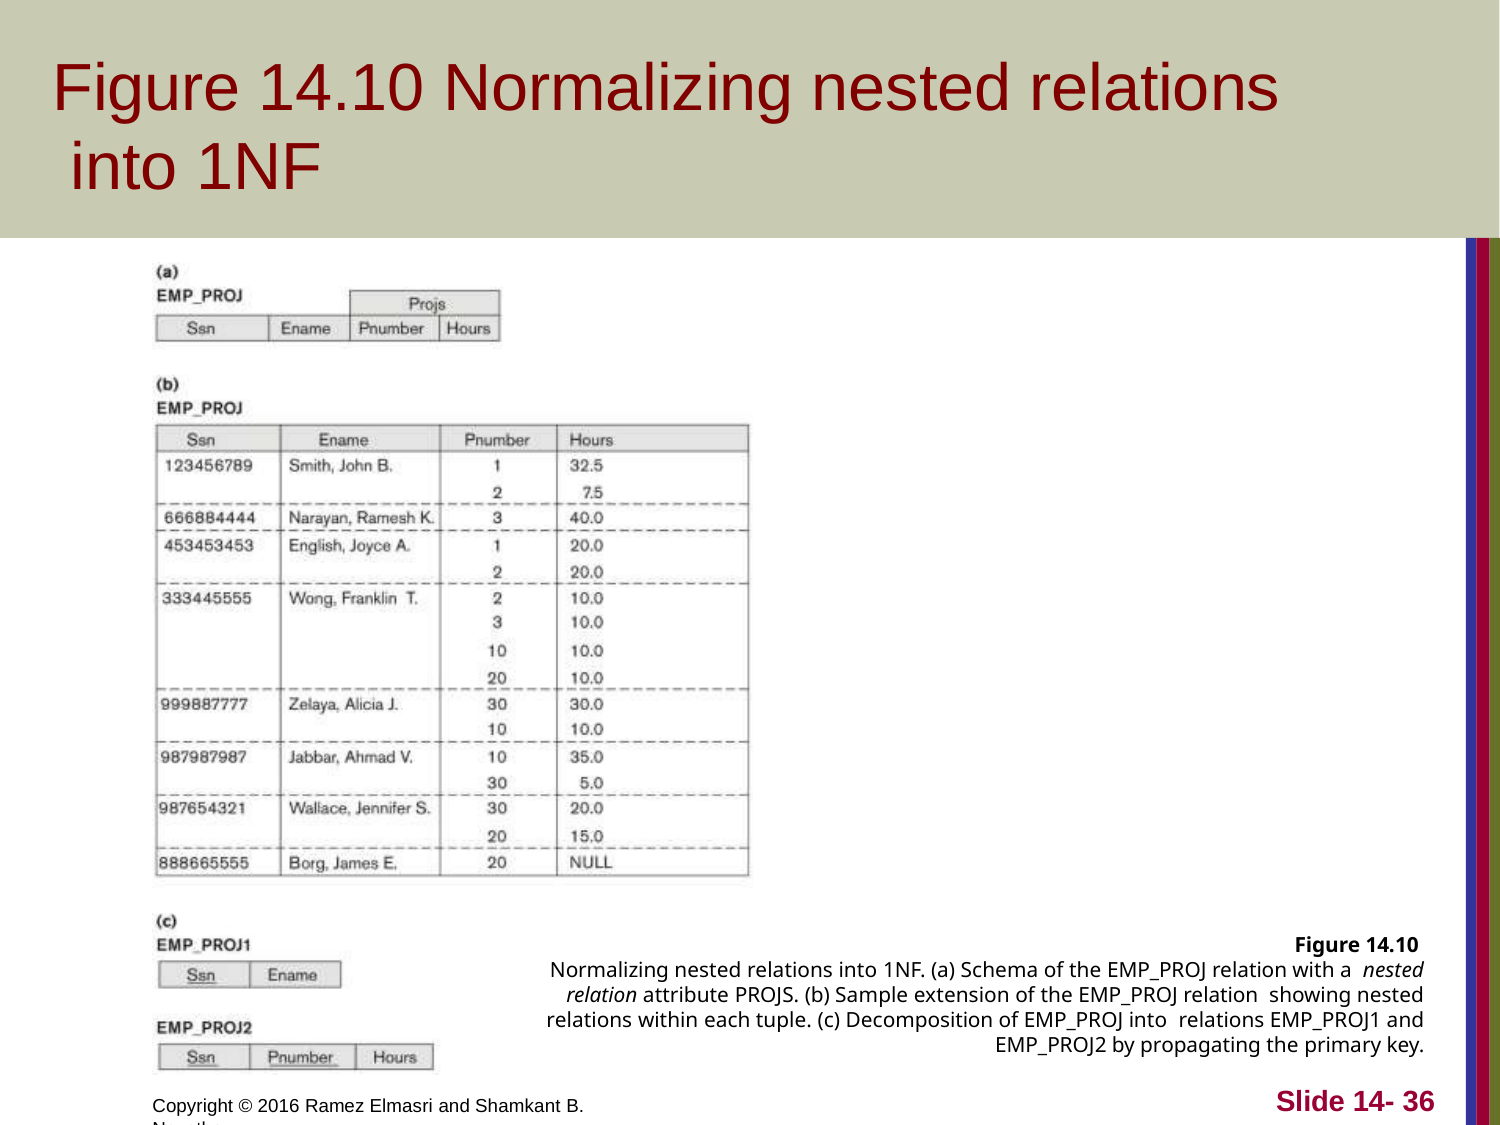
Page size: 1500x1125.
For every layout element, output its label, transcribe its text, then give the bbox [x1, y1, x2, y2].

text_box Figure 14.10 Normalizing nested relations into 1NF. (a) Schema of the EMP_PROJ relation with a nested relation attribute PROJS. (b) Sample extension of the EMP_PROJ relation showing nested relations within each tuple. (c) Decomposition of EMP_PROJ into relations EMP_PROJ1 and EMP_PROJ2 by propagating the primary key. [543, 929, 1425, 1057]
title Figure 14.10 Normalizing nested relations into 1NF [50, 41, 1288, 232]
footer Copyright © 2016 Ramez Elmasri and Shamkant B. Navathe [150, 1093, 658, 1125]
text_box [152, 262, 754, 1075]
slide_number Slide 14- 36 [1273, 1083, 1440, 1125]
